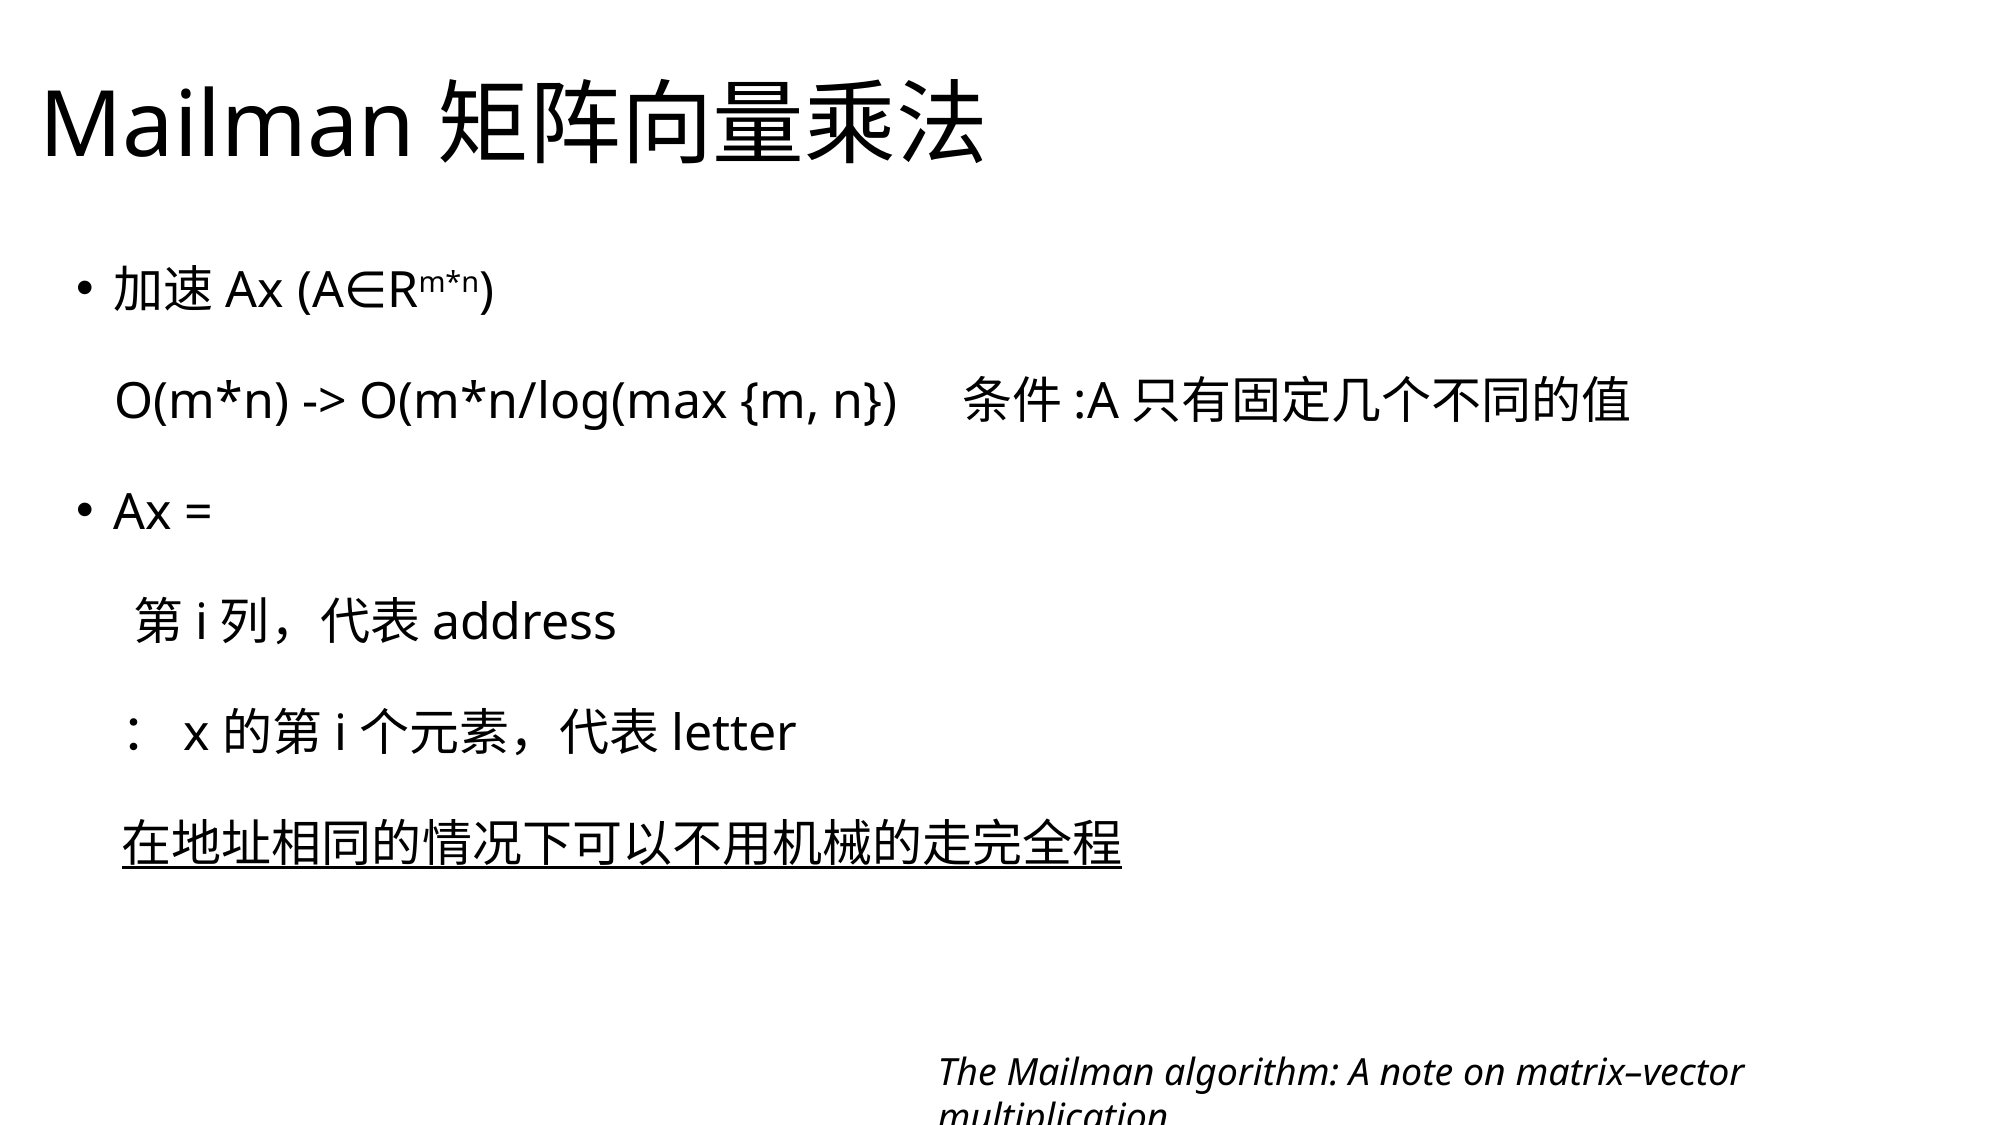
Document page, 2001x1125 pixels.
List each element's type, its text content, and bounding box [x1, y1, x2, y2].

title Mailman矩阵向量乘法 [24, 17, 1750, 236]
text_box The Mailman algorithm: A note on matrix–vector multiplication [922, 1040, 2000, 1125]
